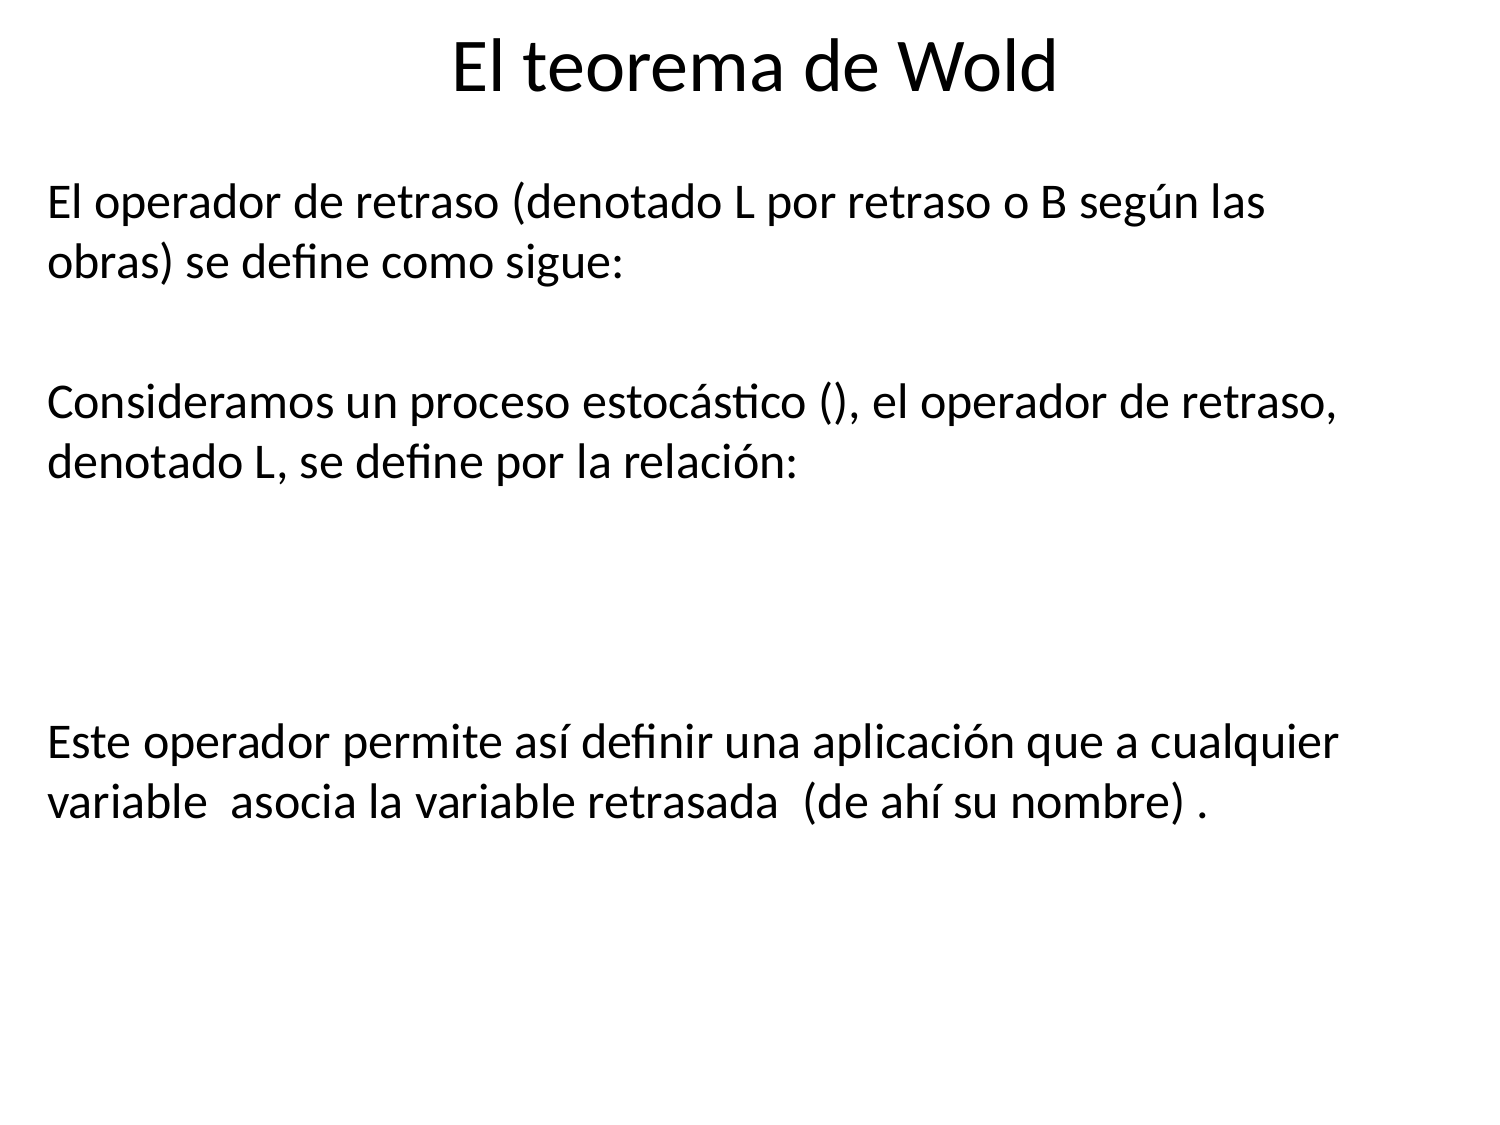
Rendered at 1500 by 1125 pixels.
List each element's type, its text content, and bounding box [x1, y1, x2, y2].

title El teorema de Wold [29, 7, 1483, 114]
